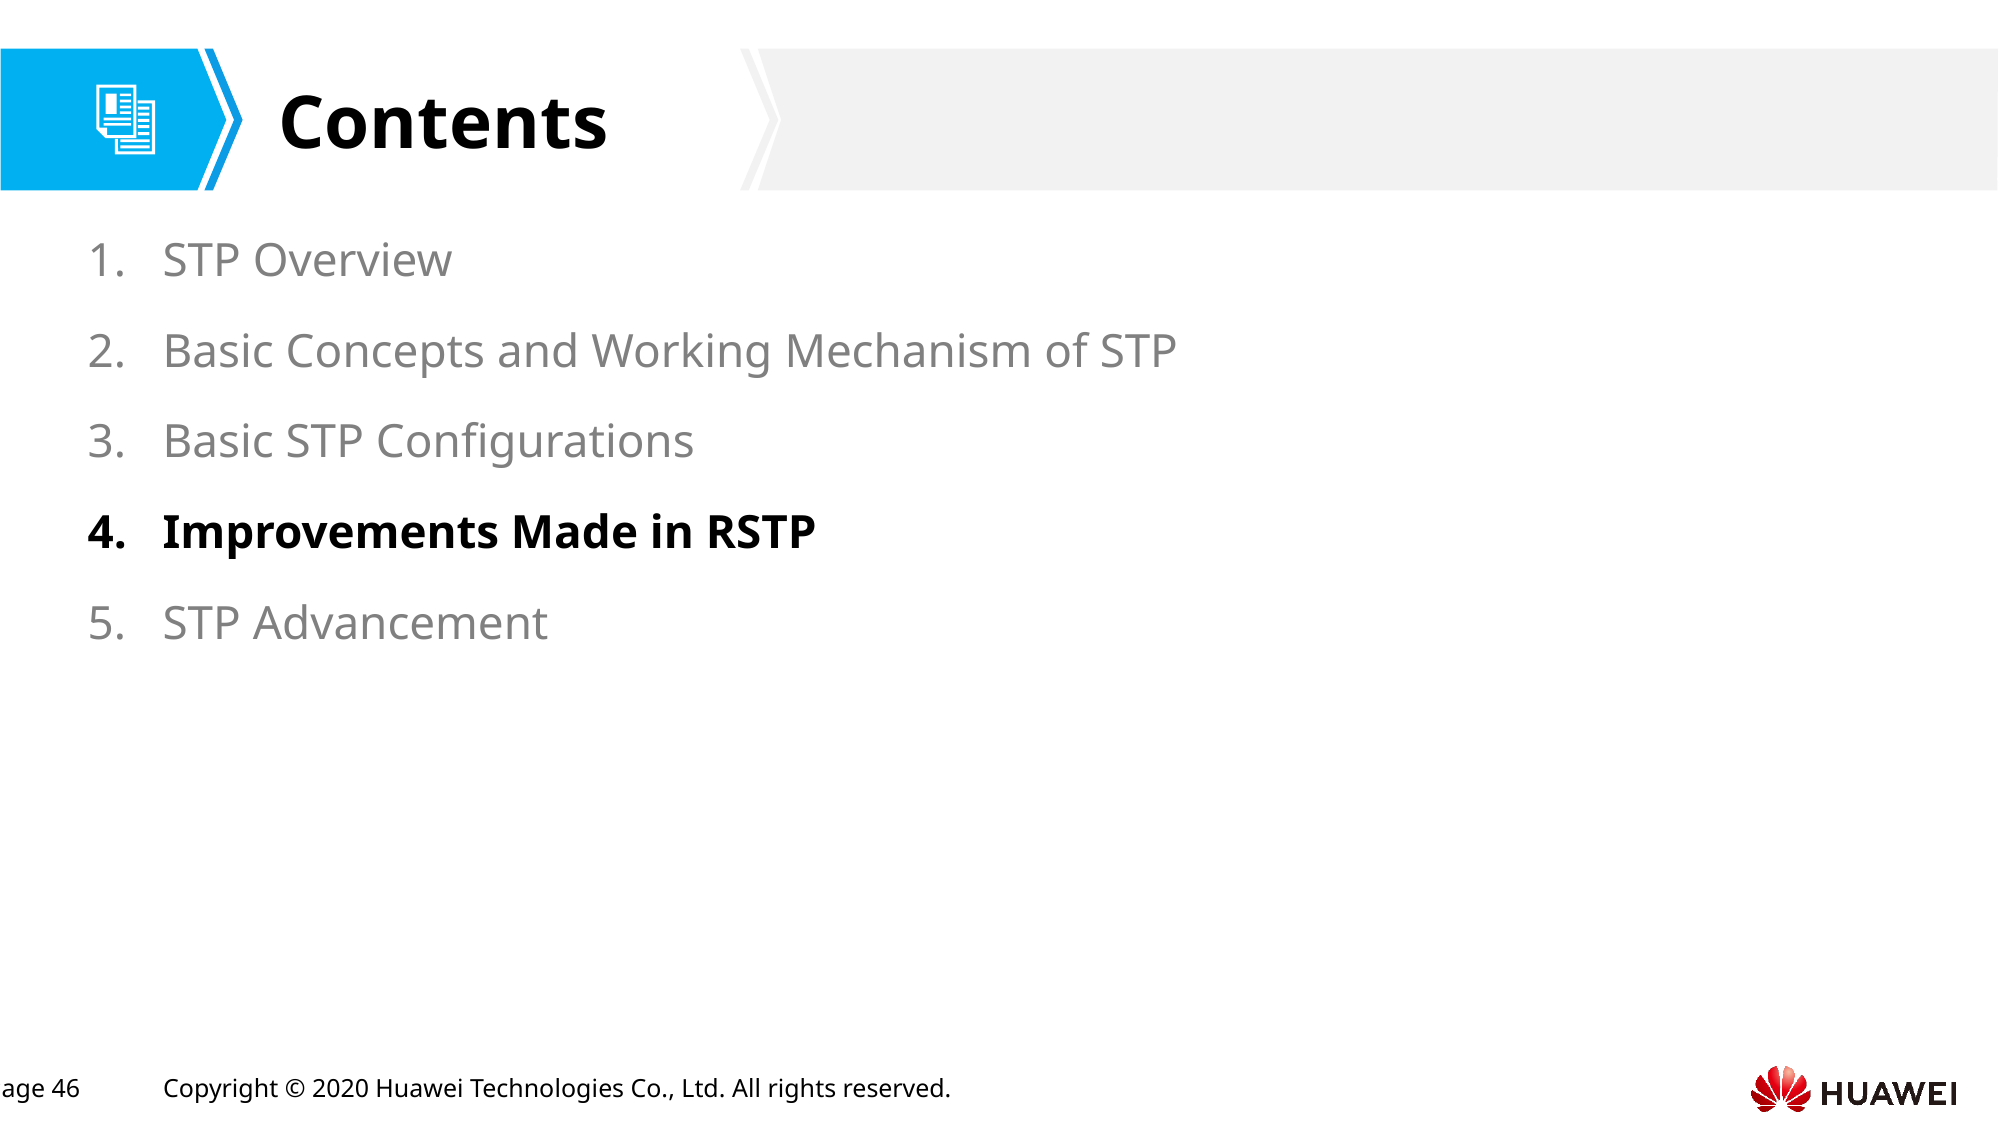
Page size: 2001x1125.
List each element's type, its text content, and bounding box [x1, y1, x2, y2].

list STP Overview Basic Concepts and Working Mechanism of STP Basic STP Configurations Improvements Made in RSTP STP Advancement [74, 202, 1930, 971]
picture [1751, 1066, 1956, 1112]
